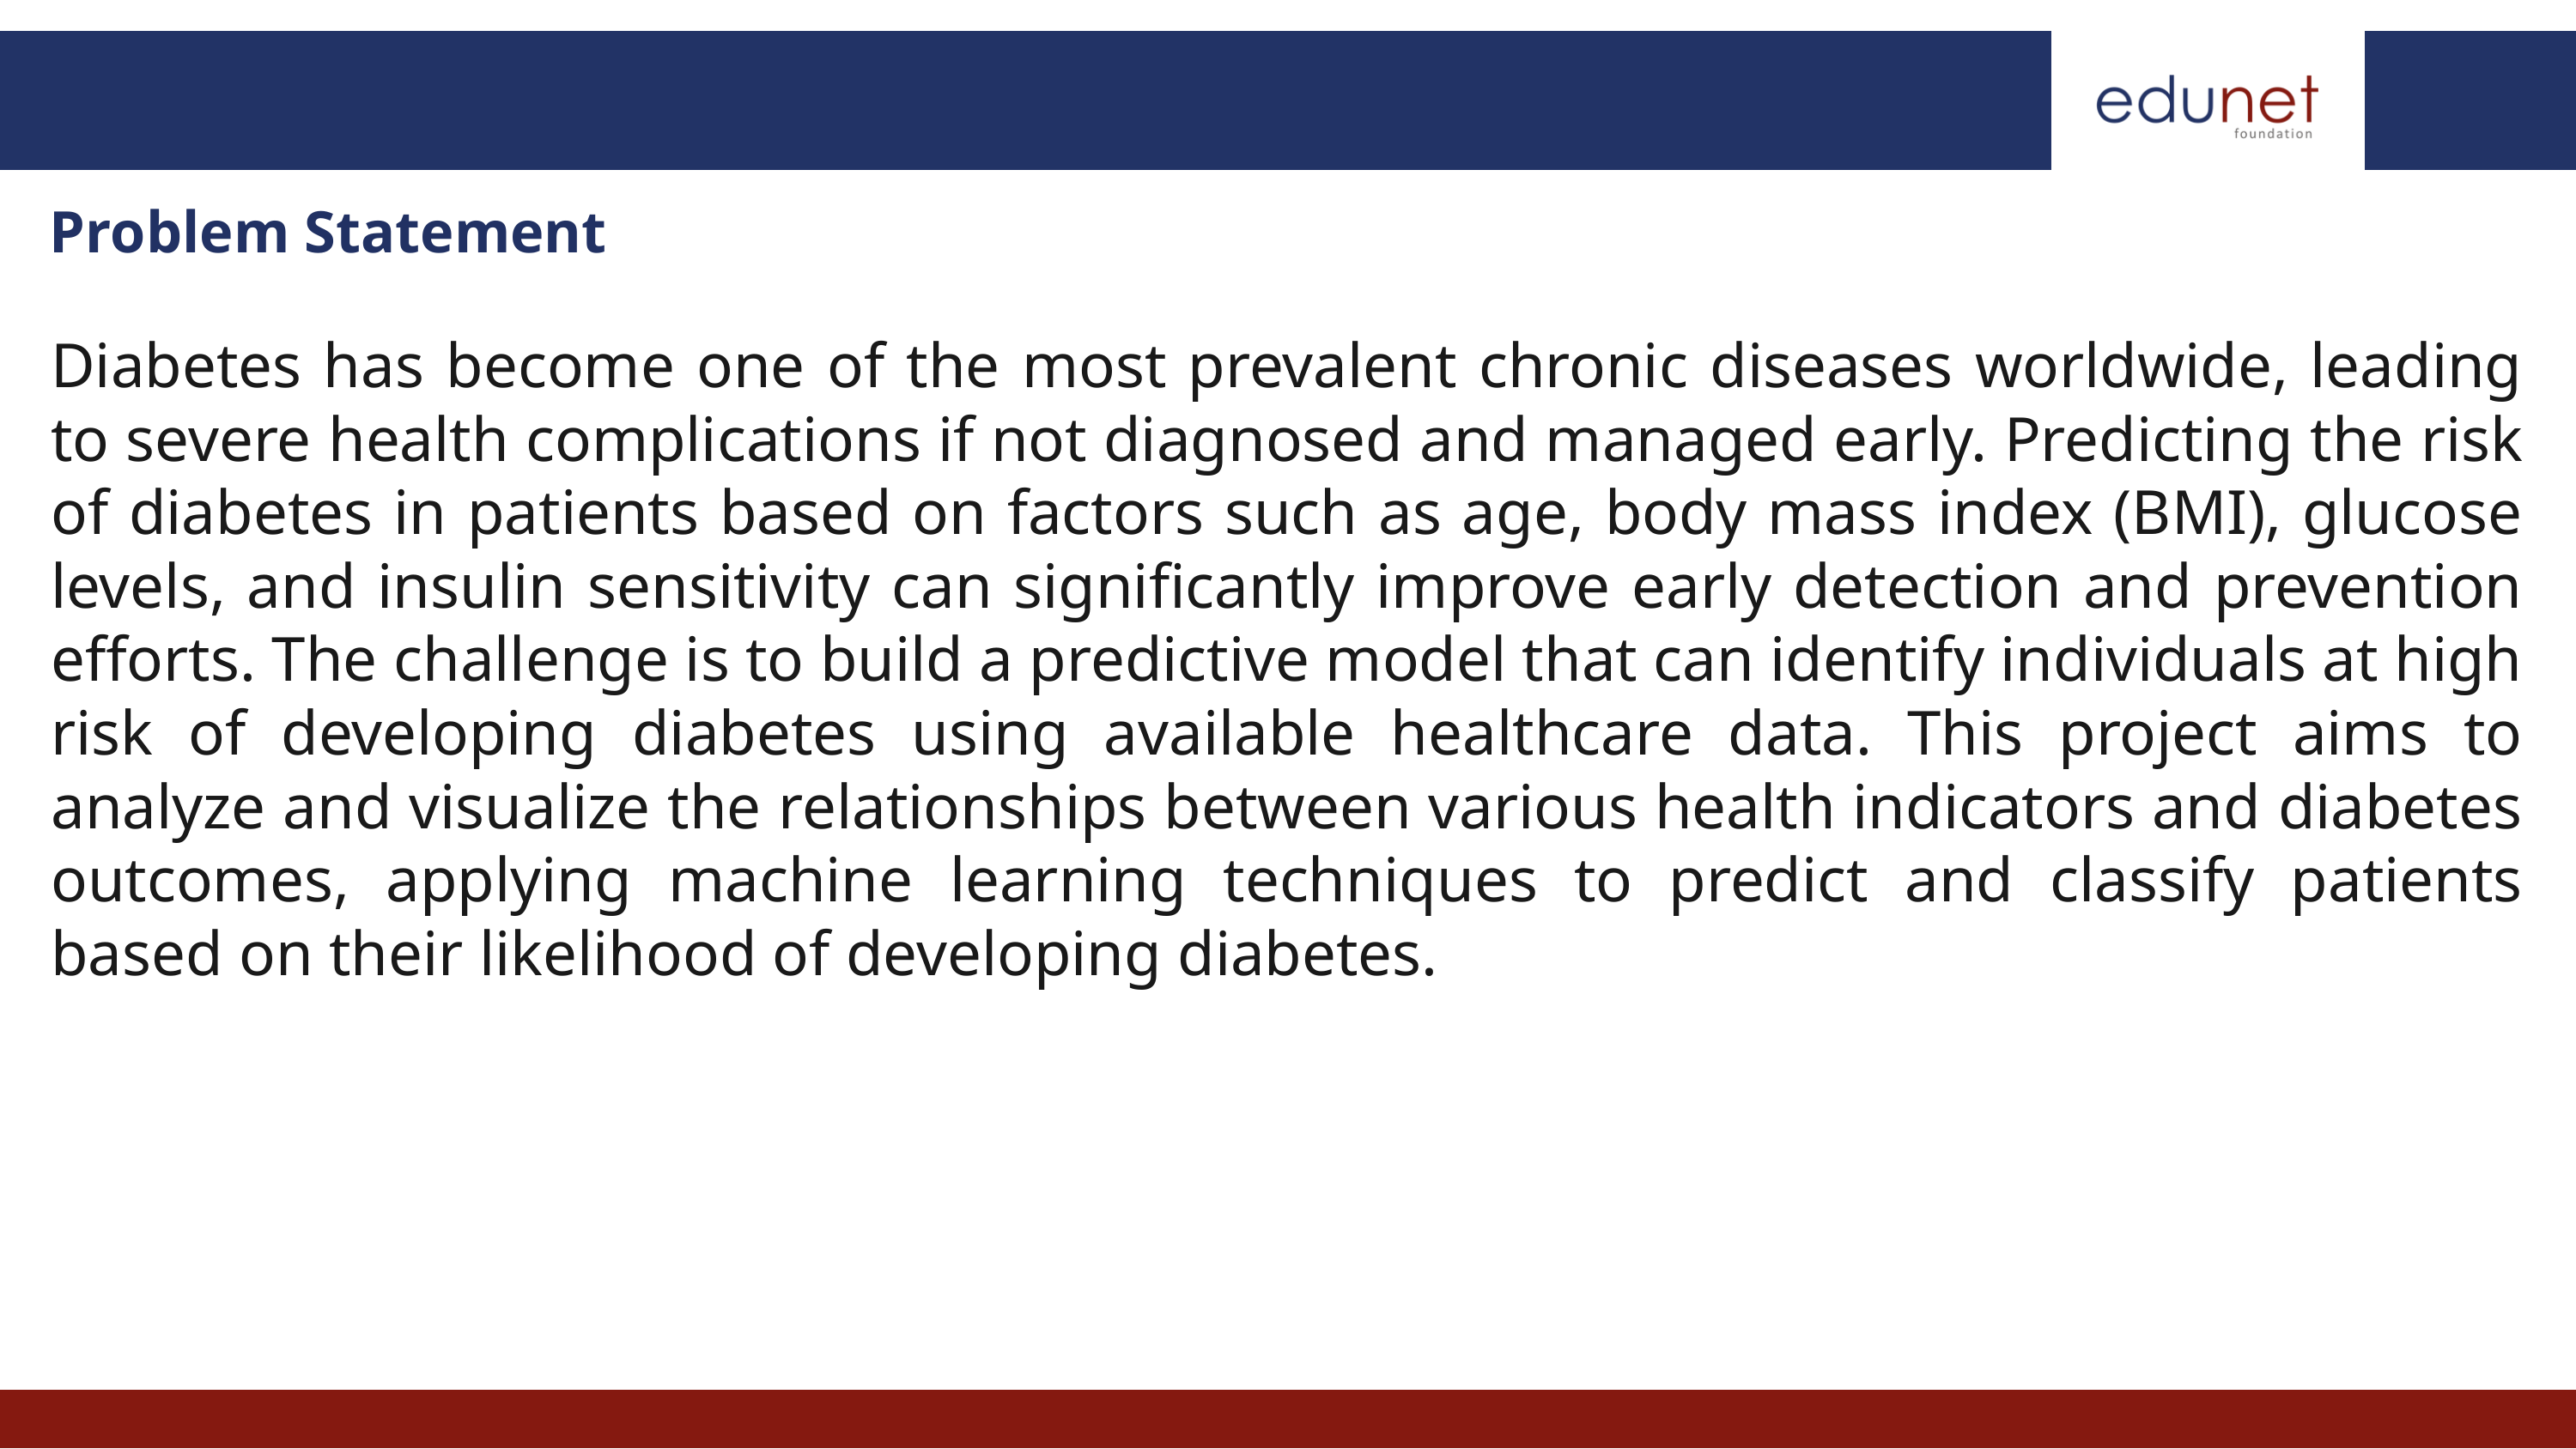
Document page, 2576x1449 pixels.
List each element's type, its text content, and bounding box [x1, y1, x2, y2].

text_box Diabetes has become one of the most prevalent chronic diseases worldwide, leading to severe health complications if not diagnosed and managed early. Predicting the risk of diabetes in patients based on factors such as age, body mass index (BMI), glucose levels, and insulin sensitivity can significantly improve early detection and prevention efforts. The challenge is to build a predictive model that can identify individuals at high risk of developing diabetes using available healthcare data. This project aims to analyze and visualize the relationships between various health indicators and diabetes outcomes, applying machine learning techniques to predict and classify patients based on their likelihood of developing diabetes. [51, 326, 2525, 1062]
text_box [0, 30, 2047, 170]
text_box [0, 1389, 2576, 1449]
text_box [2051, 17, 2365, 183]
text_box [2368, 30, 2576, 170]
text_box Problem Statement [49, 195, 852, 264]
